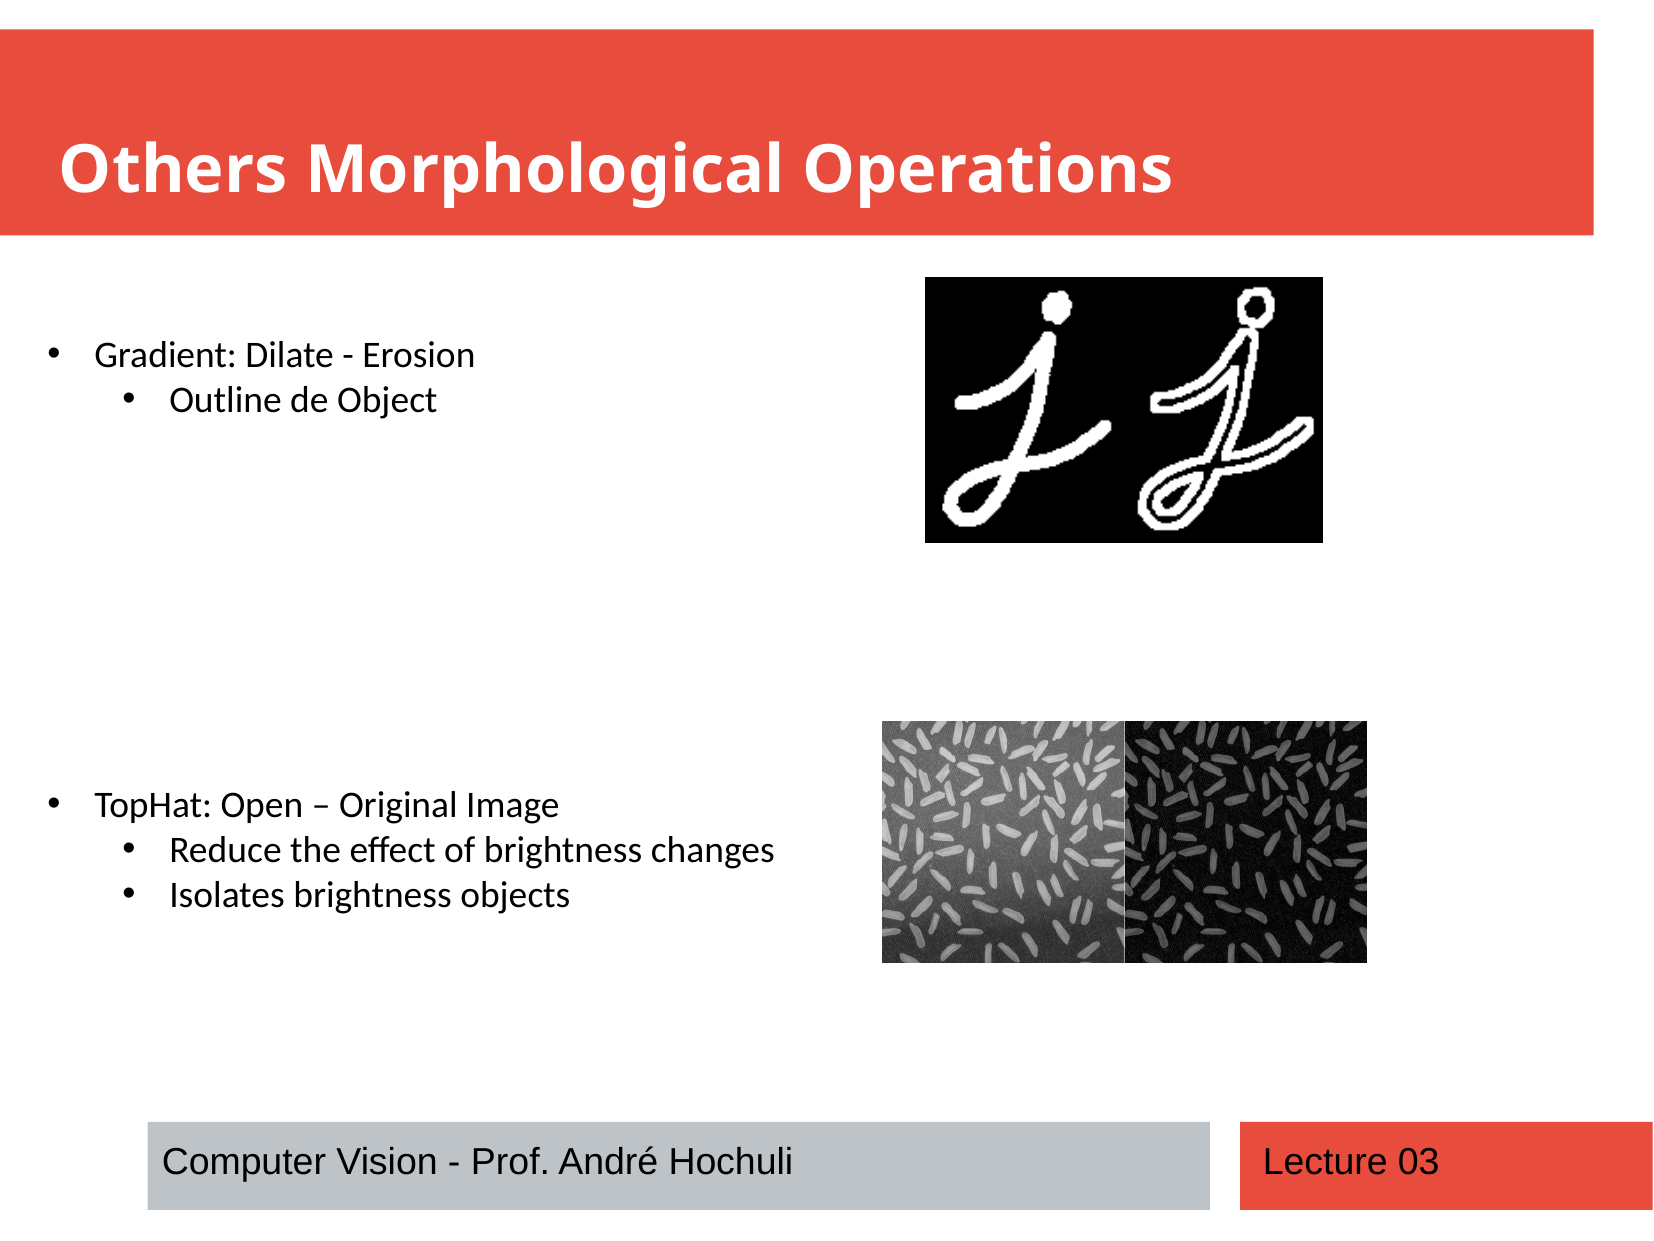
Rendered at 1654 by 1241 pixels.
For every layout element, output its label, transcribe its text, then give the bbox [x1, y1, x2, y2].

text_box Lecture 03 [1248, 1129, 1623, 1189]
text_box Gradient: Dilate - Erosion Outline de Object TopHat: Open – Original Image Reduce the effect of brightness changes Isolates brightness objects [32, 277, 1594, 1102]
text_box Computer Vision - Prof. André Hochuli [147, 1129, 1205, 1189]
picture [925, 276, 1323, 544]
picture [882, 721, 1367, 963]
text_box Others Morphological Operations [58, 58, 1594, 206]
